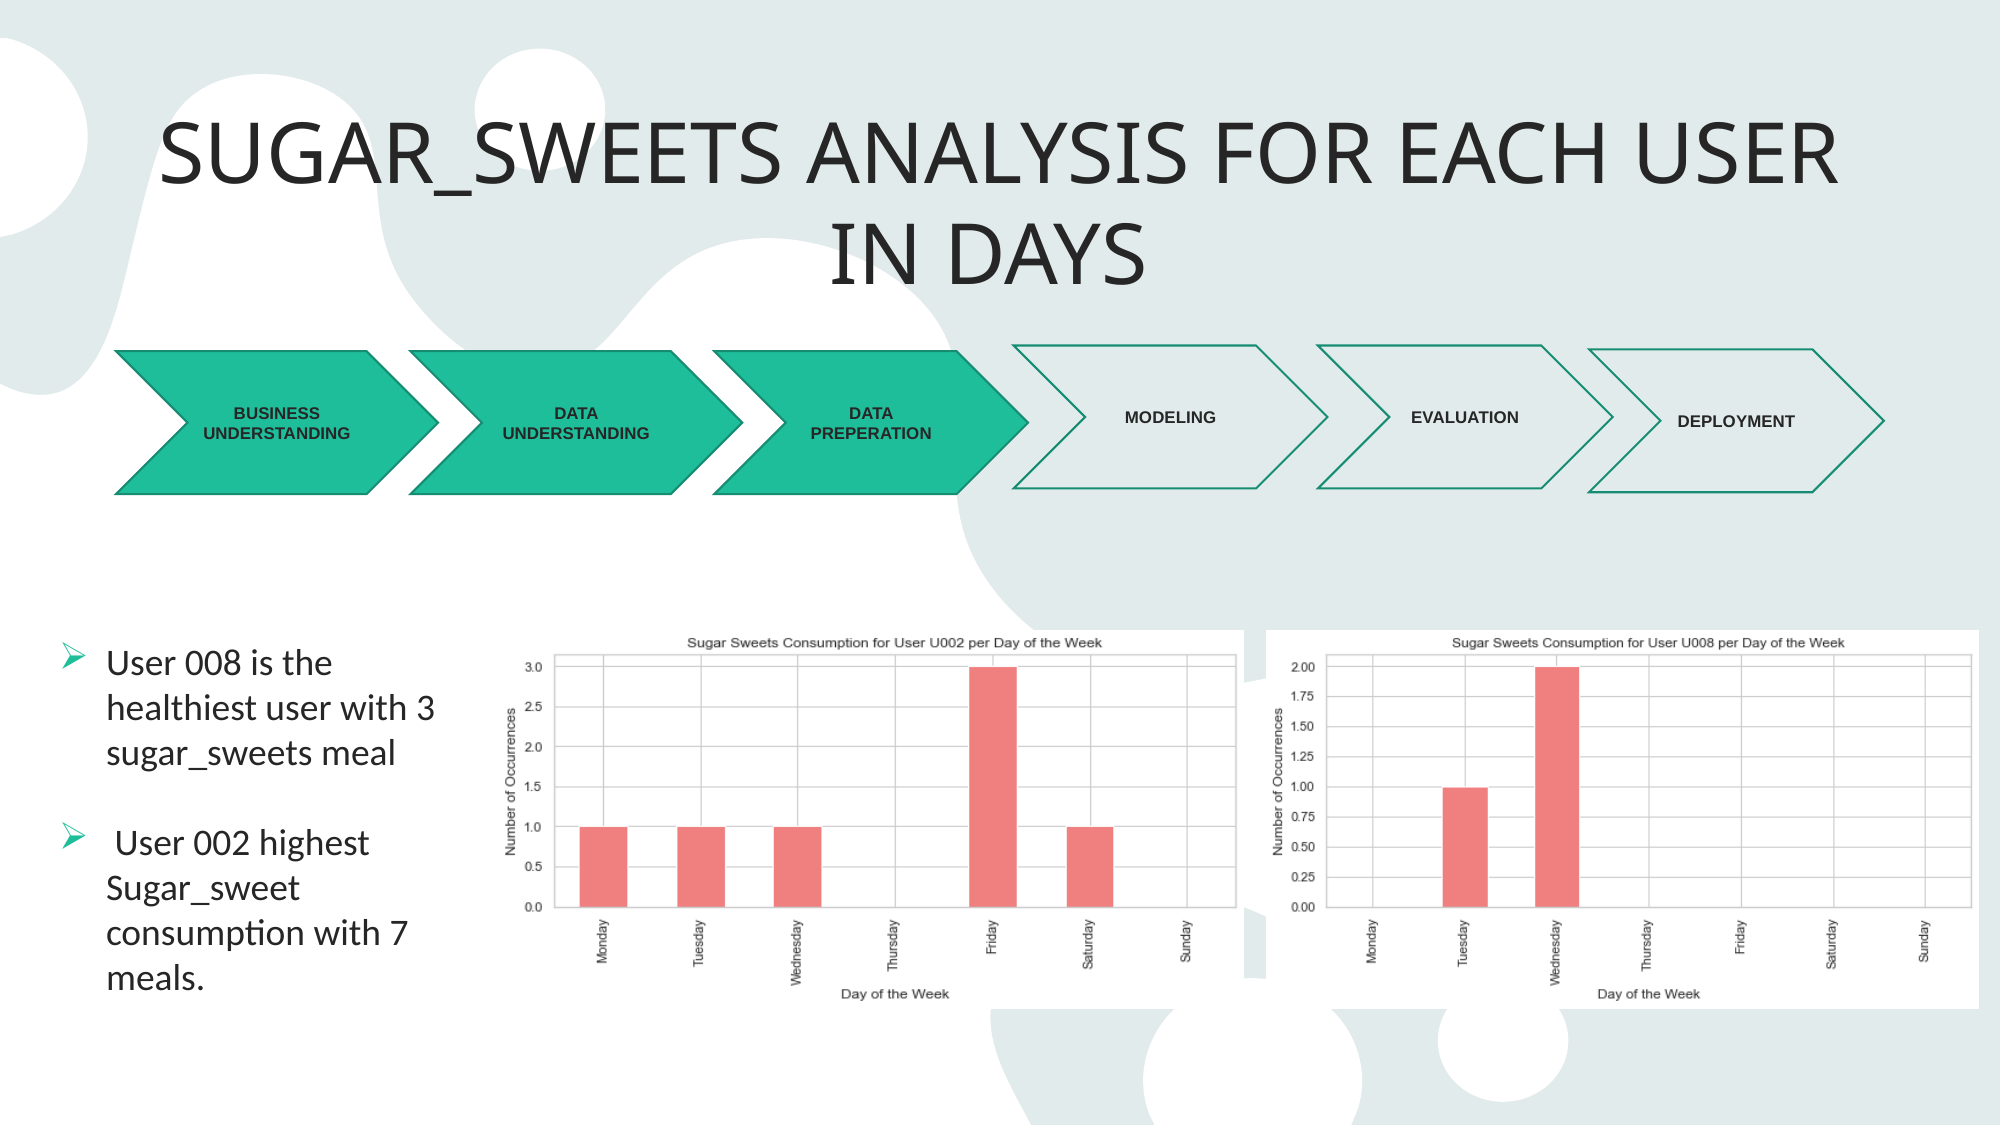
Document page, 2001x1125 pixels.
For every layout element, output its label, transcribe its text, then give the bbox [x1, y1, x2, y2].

text_box BUSINESS UNDERSTANDING [113, 350, 440, 496]
picture [1266, 630, 1979, 1009]
text_box User 008 is the healthiest user with 3 sugar_sweets meal User 002 highest Sugar_sweet consumption with 7 meals. [44, 630, 477, 1006]
text_box DATA PREPERATION [711, 350, 1030, 496]
title SUGAR_SWEETS ANALYSIS FOR EACH USER IN DAYS [99, 91, 1900, 309]
text_box DEPLOYMENT [1586, 348, 1886, 494]
picture [498, 630, 1244, 1009]
text_box EVALUATION [1315, 344, 1615, 490]
text_box DATA UNDERSTANDING [407, 350, 744, 496]
text_box MODELING [1011, 344, 1329, 490]
